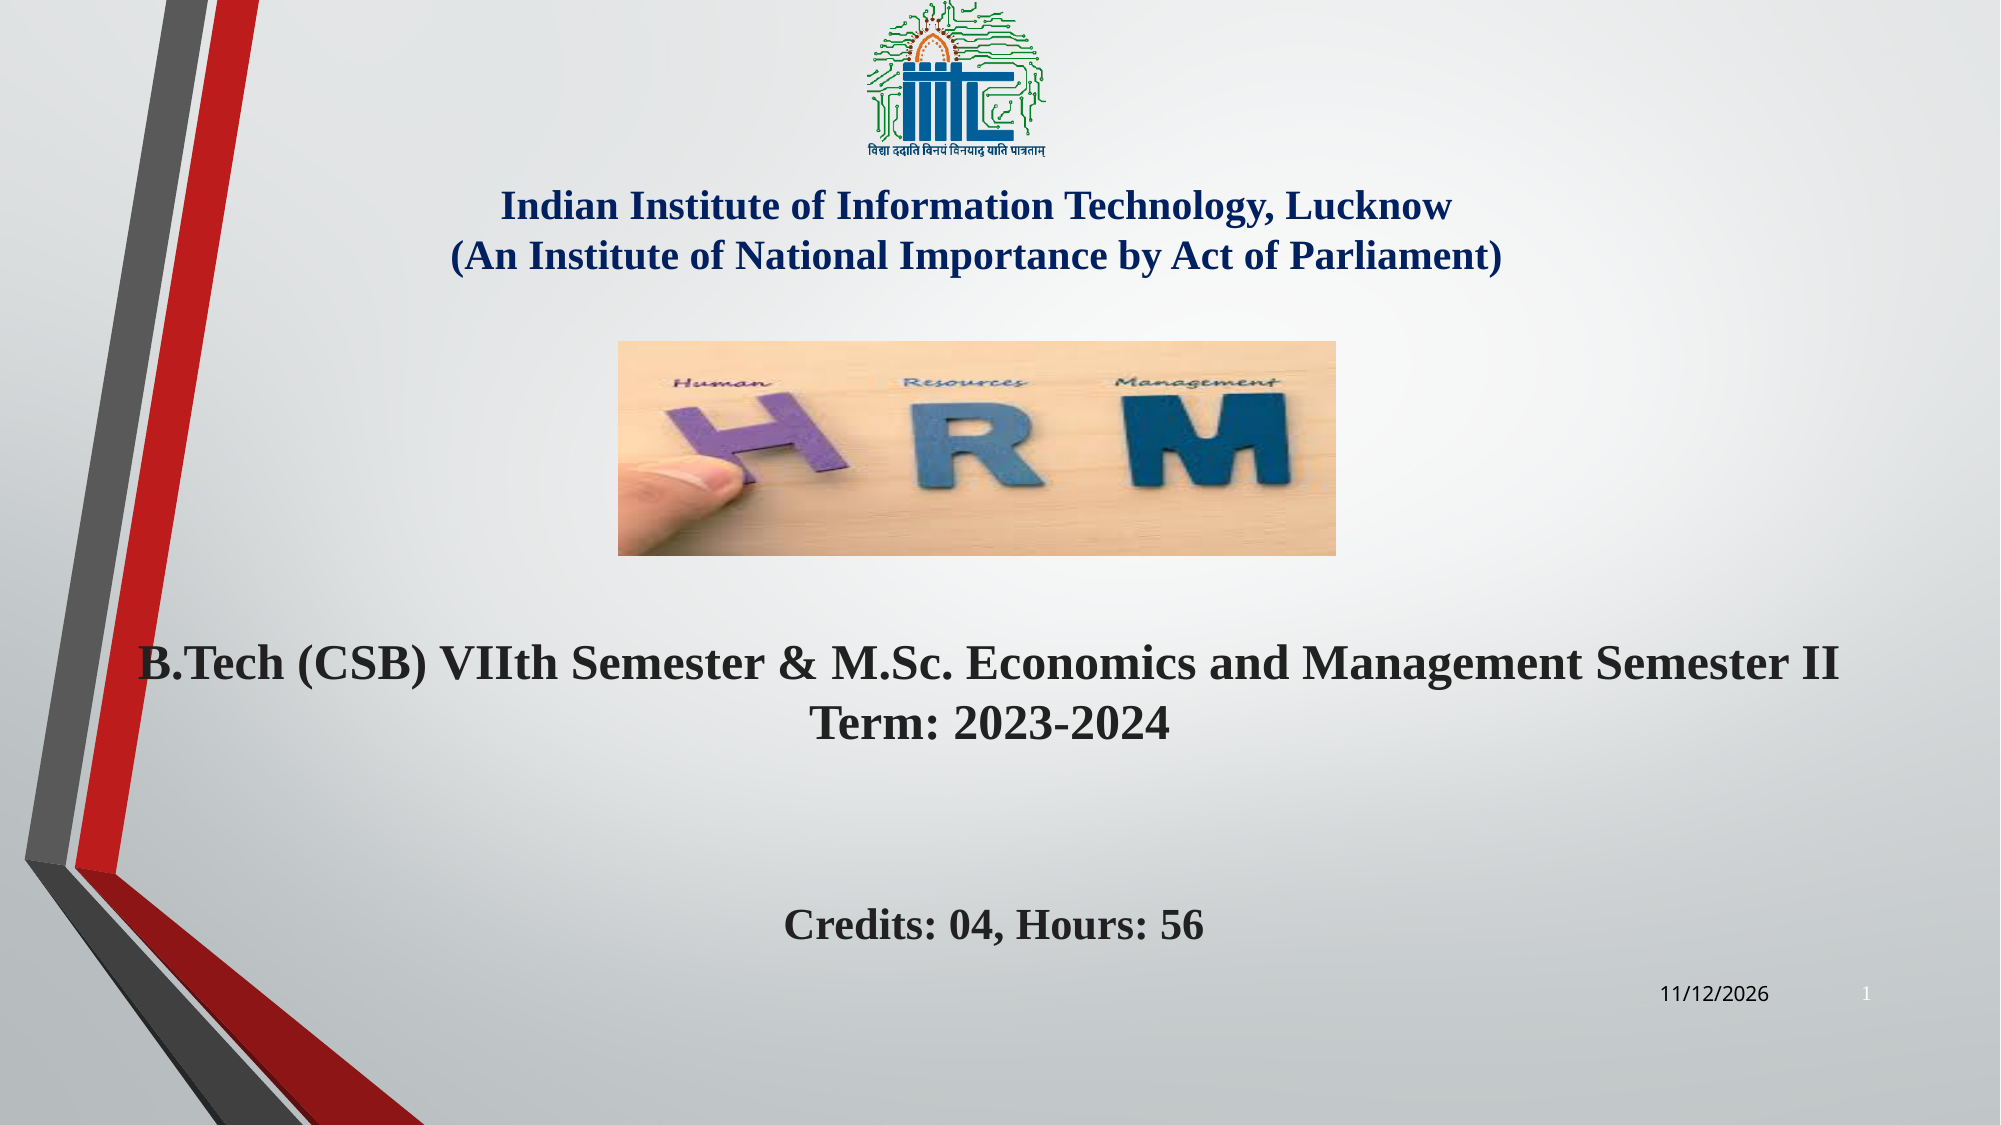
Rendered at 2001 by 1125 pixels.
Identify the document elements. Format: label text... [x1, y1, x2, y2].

picture [867, 0, 1047, 161]
picture [617, 341, 1336, 557]
text_box Credits: 04, Hours: 56 [730, 887, 1270, 956]
slide_number 1 [1796, 962, 1887, 1023]
text_box B.Tech (CSB) VIIth Semester & M.Sc. Economics and Management Semester II Term: 2023-2024 [0, 562, 2000, 758]
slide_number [1596, 965, 1784, 1025]
text_box Indian Institute of Information Technology, Lucknow (An Institute of National Importance by Act of Parliament) [78, 170, 1876, 285]
